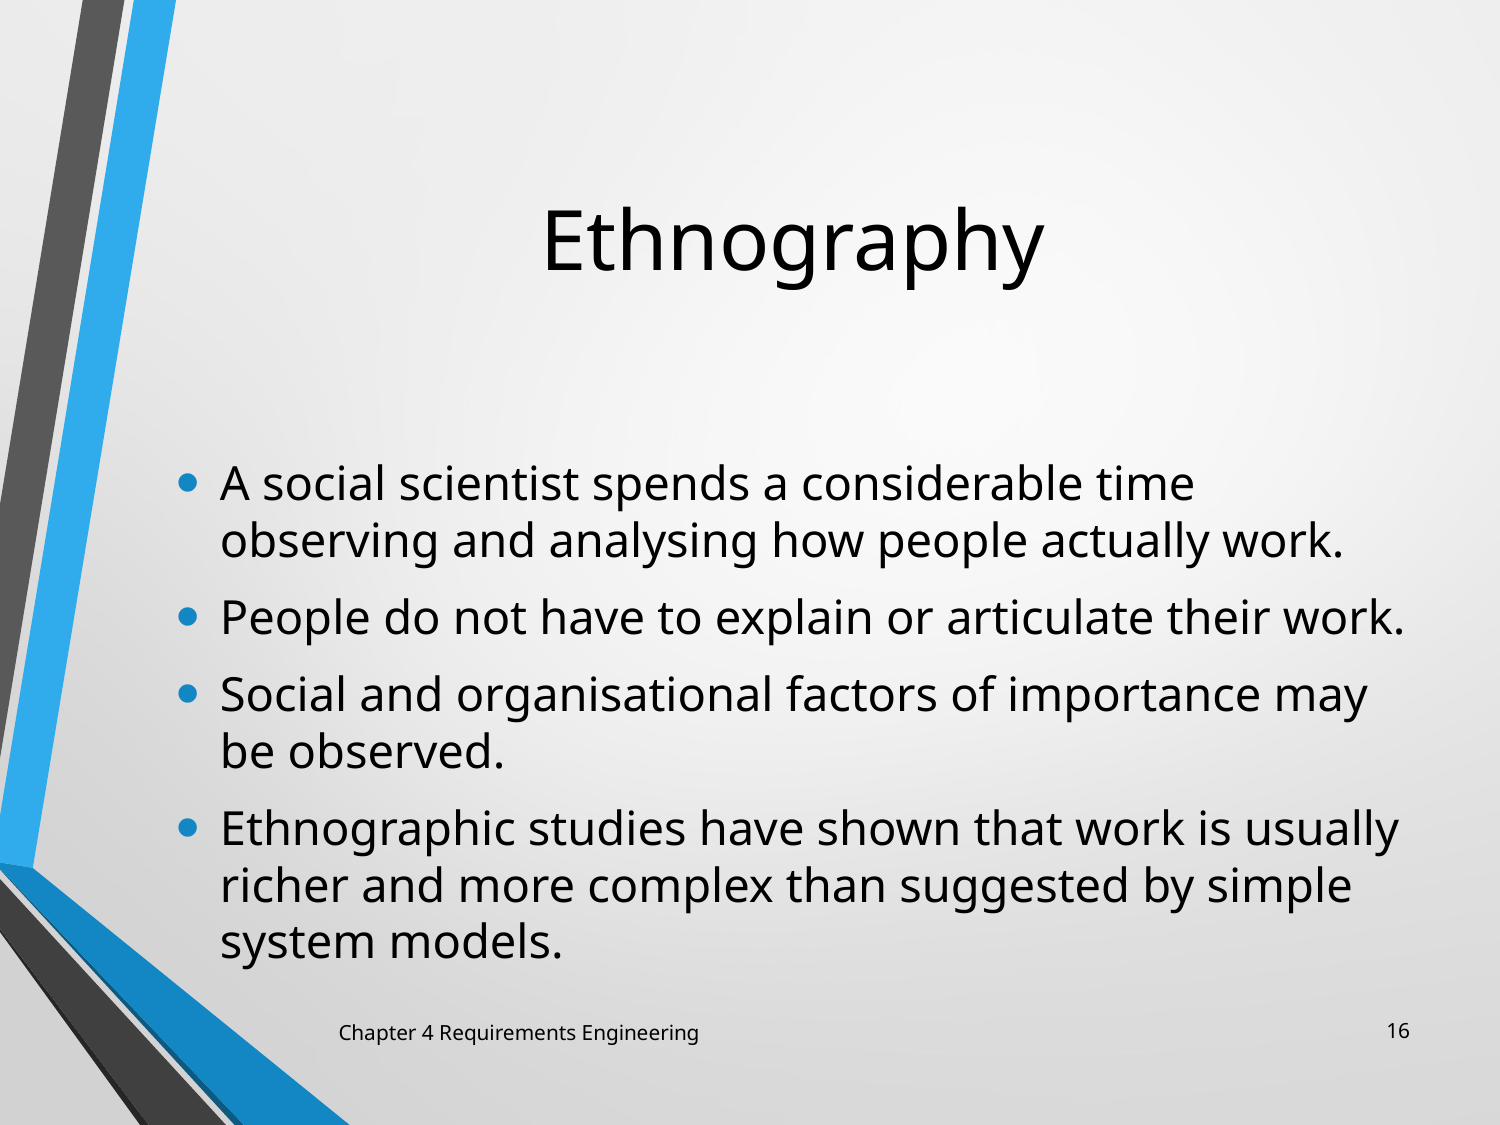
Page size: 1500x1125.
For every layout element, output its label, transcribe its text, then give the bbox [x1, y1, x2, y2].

slide_number 16 [1354, 1001, 1425, 1062]
list A social scientist spends a considerable time observing and analysing how people actually work. People do not have to explain or articulate their work. Social and organisational factors of importance may be observed. Ethnographic studies have shown that work is usually richer and more complex than suggested by simple system models. [161, 437, 1425, 985]
title Ethnography [161, 75, 1425, 400]
footer Chapter 4 Requirements Engineering [323, 1001, 1196, 1062]
